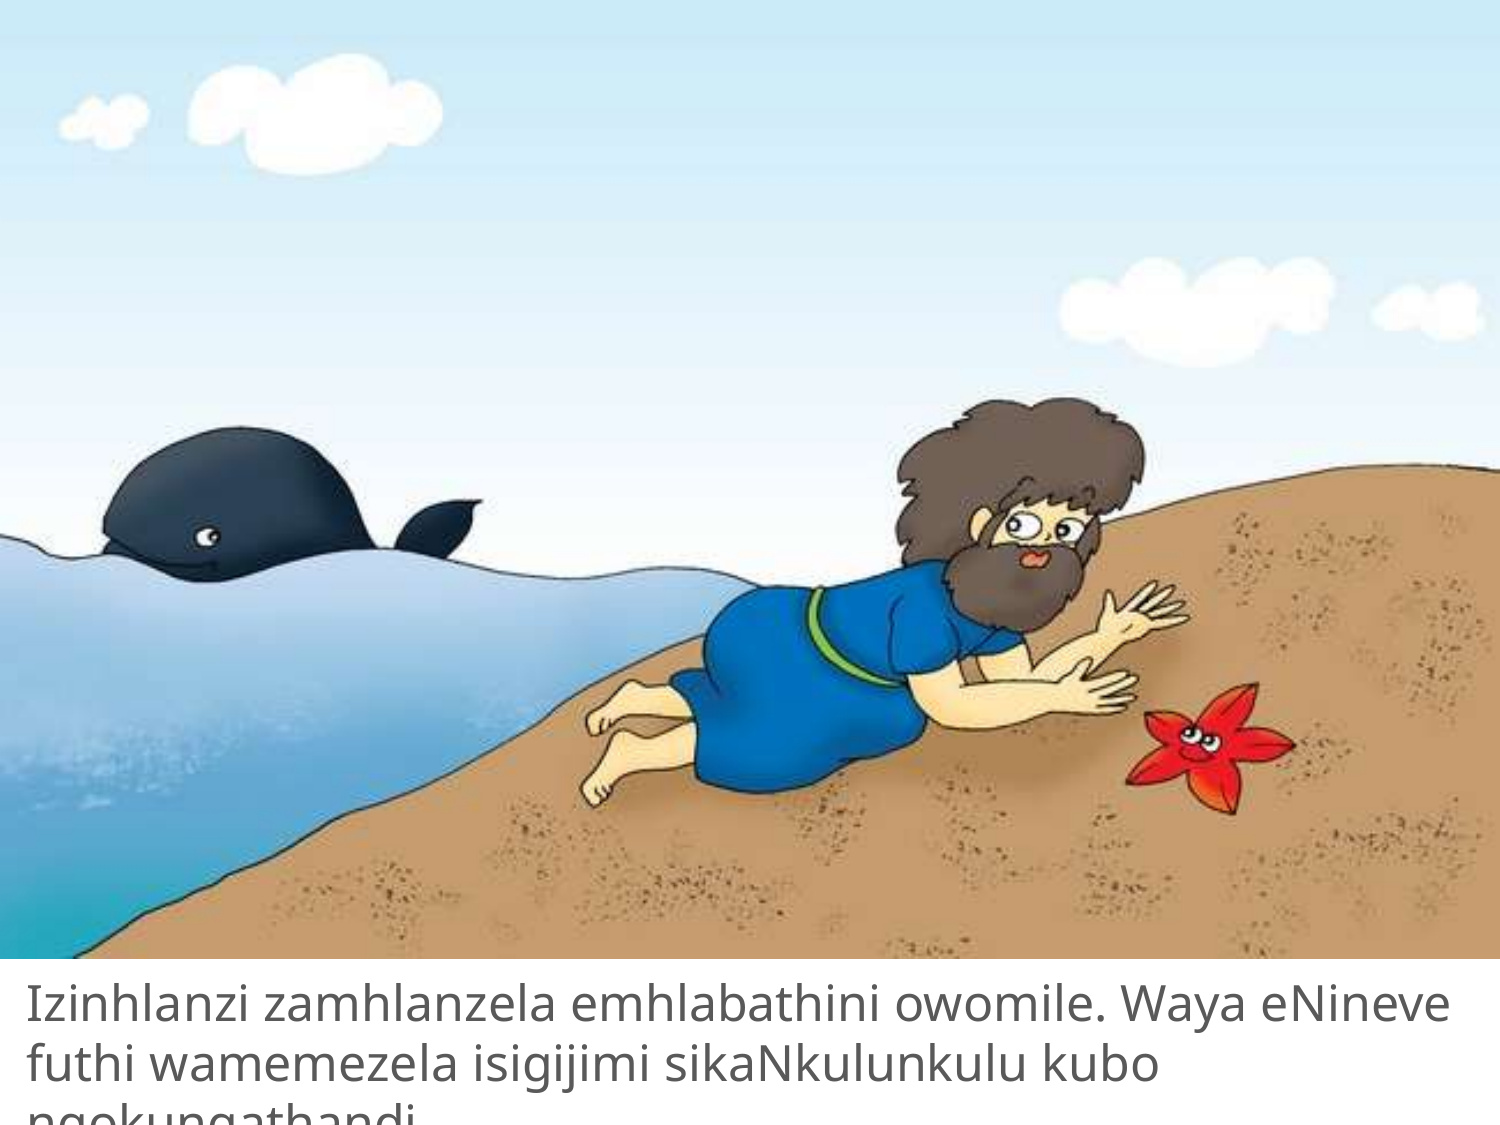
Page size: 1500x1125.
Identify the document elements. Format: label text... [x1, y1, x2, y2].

text_box Izinhlanzi zamhlanzela emhlabathini owomile. Waya eNineve futhi wamemezela isigijimi sikaNkulunkulu kubo ngokungathandi. [11, 966, 1498, 1125]
picture [0, 0, 1500, 959]
